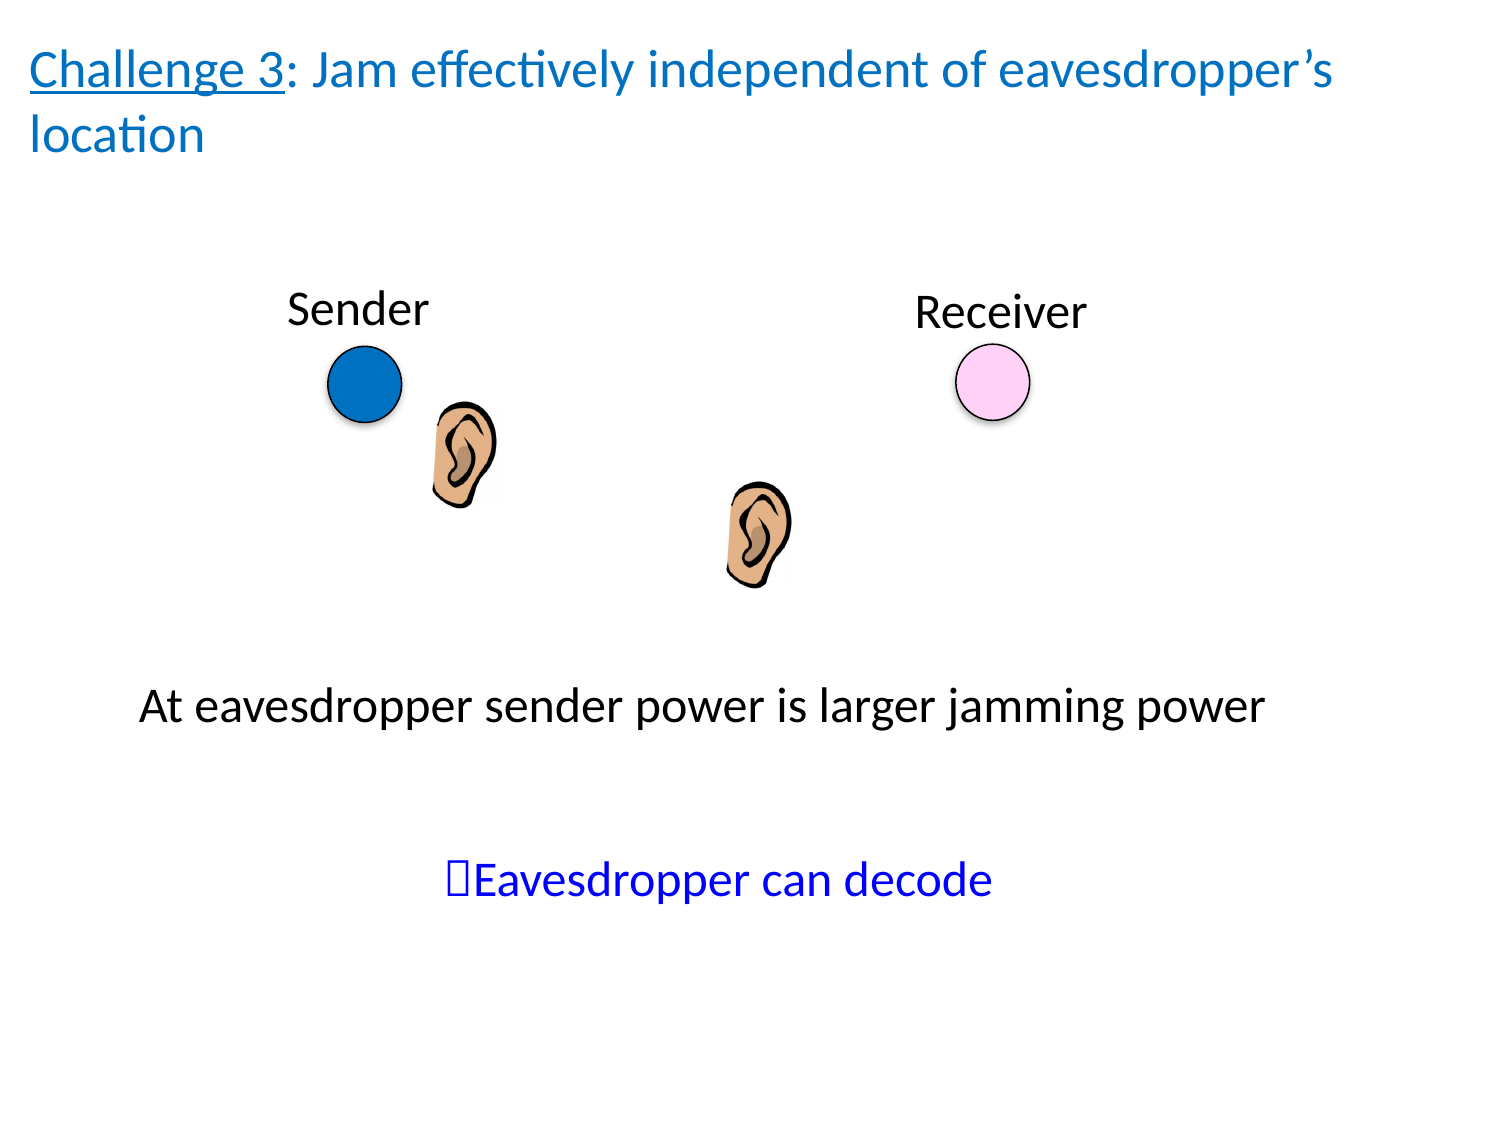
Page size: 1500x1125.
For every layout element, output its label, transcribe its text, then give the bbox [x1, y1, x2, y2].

text_box Challenge 3: Jam effectively independent of eavesdropper’s location [14, 25, 1500, 171]
picture [430, 401, 504, 510]
text_box Eavesdropper can decode [428, 839, 1093, 914]
picture [725, 480, 799, 589]
text_box Receiver [899, 271, 1160, 346]
text_box [327, 345, 403, 424]
text_box [955, 343, 1031, 422]
text_box At eavesdropper sender power is larger jamming power [123, 665, 1473, 741]
text_box Sender [272, 268, 468, 343]
